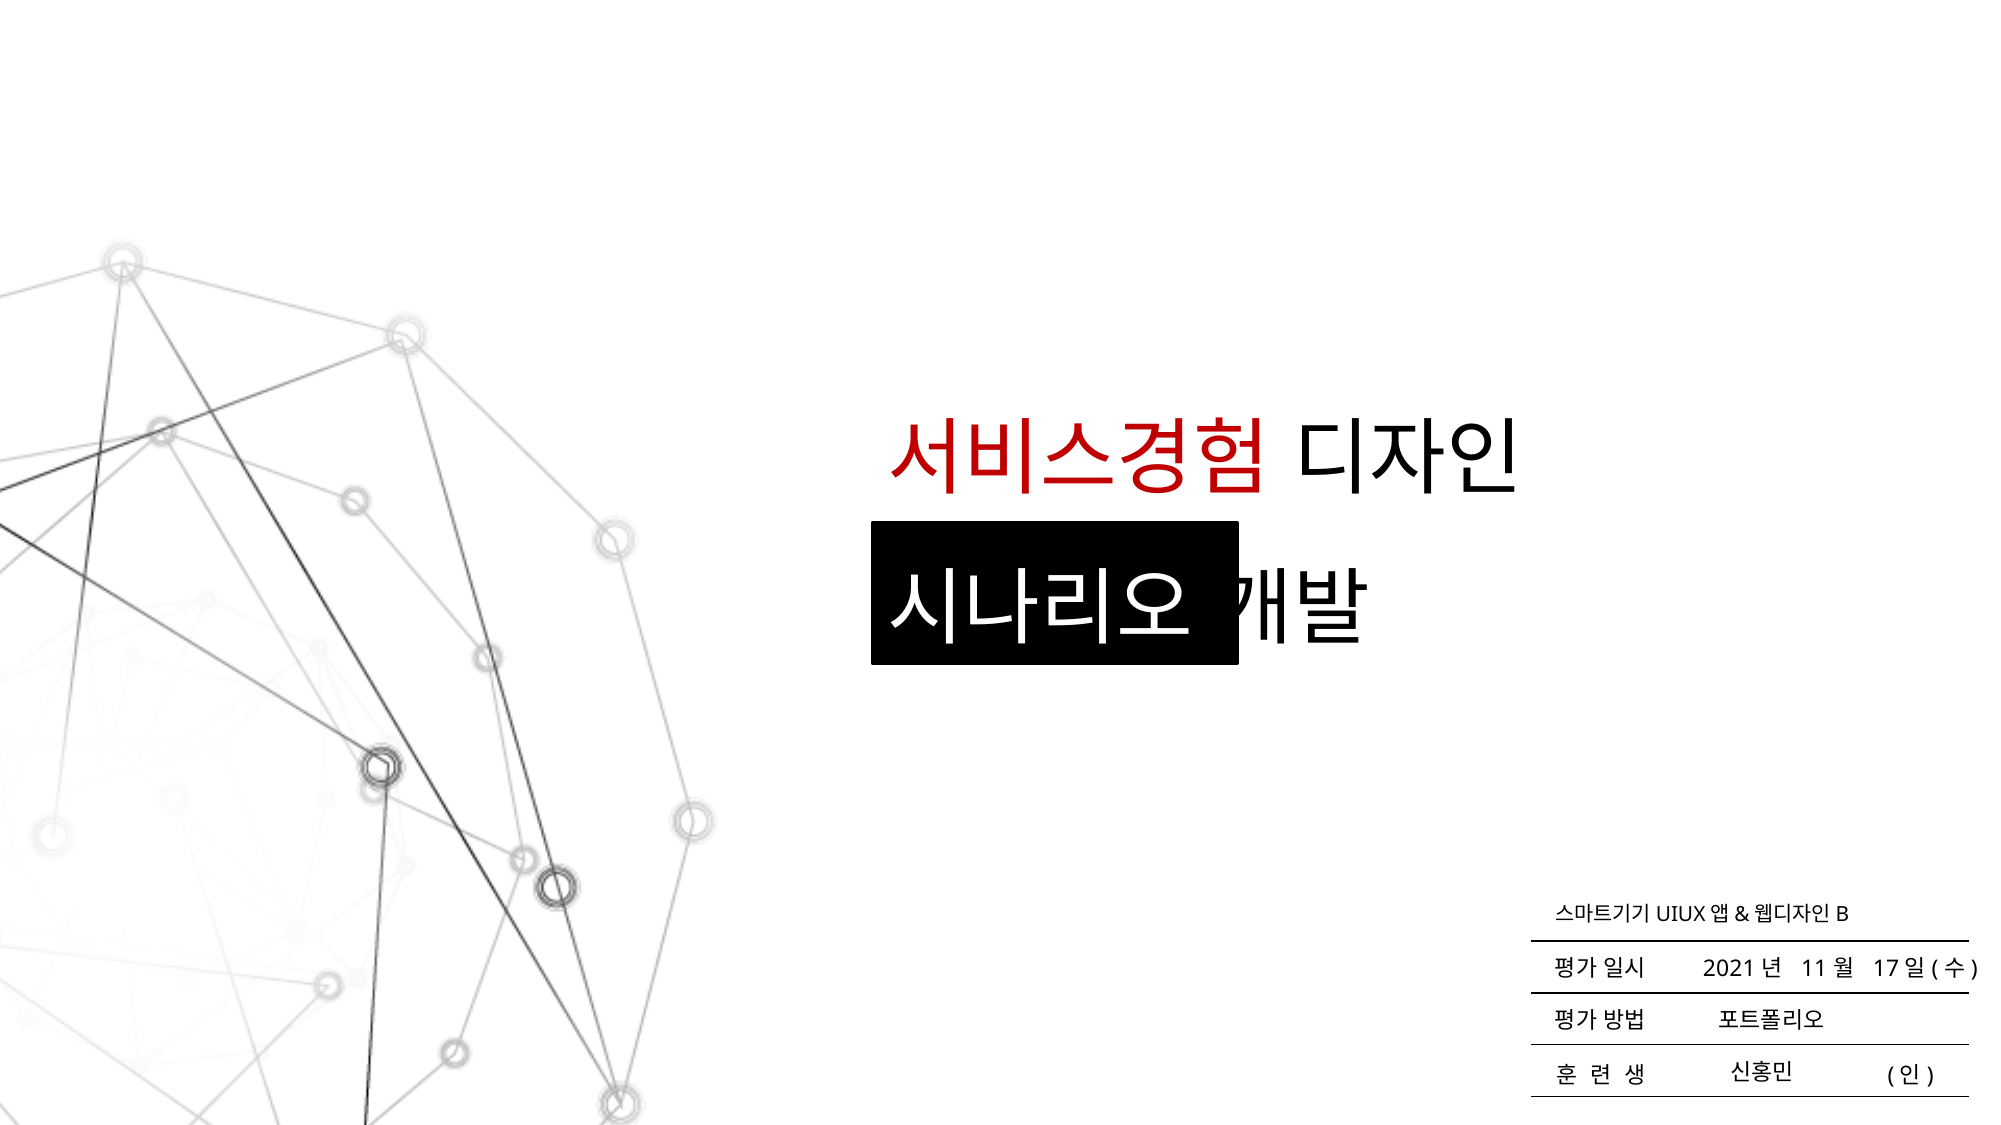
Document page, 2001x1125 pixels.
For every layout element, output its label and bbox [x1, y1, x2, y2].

text_box [1534, 946, 1976, 990]
text_box [1534, 1053, 1963, 1095]
text_box [1534, 1000, 1845, 1042]
picture [0, 80, 2000, 1125]
